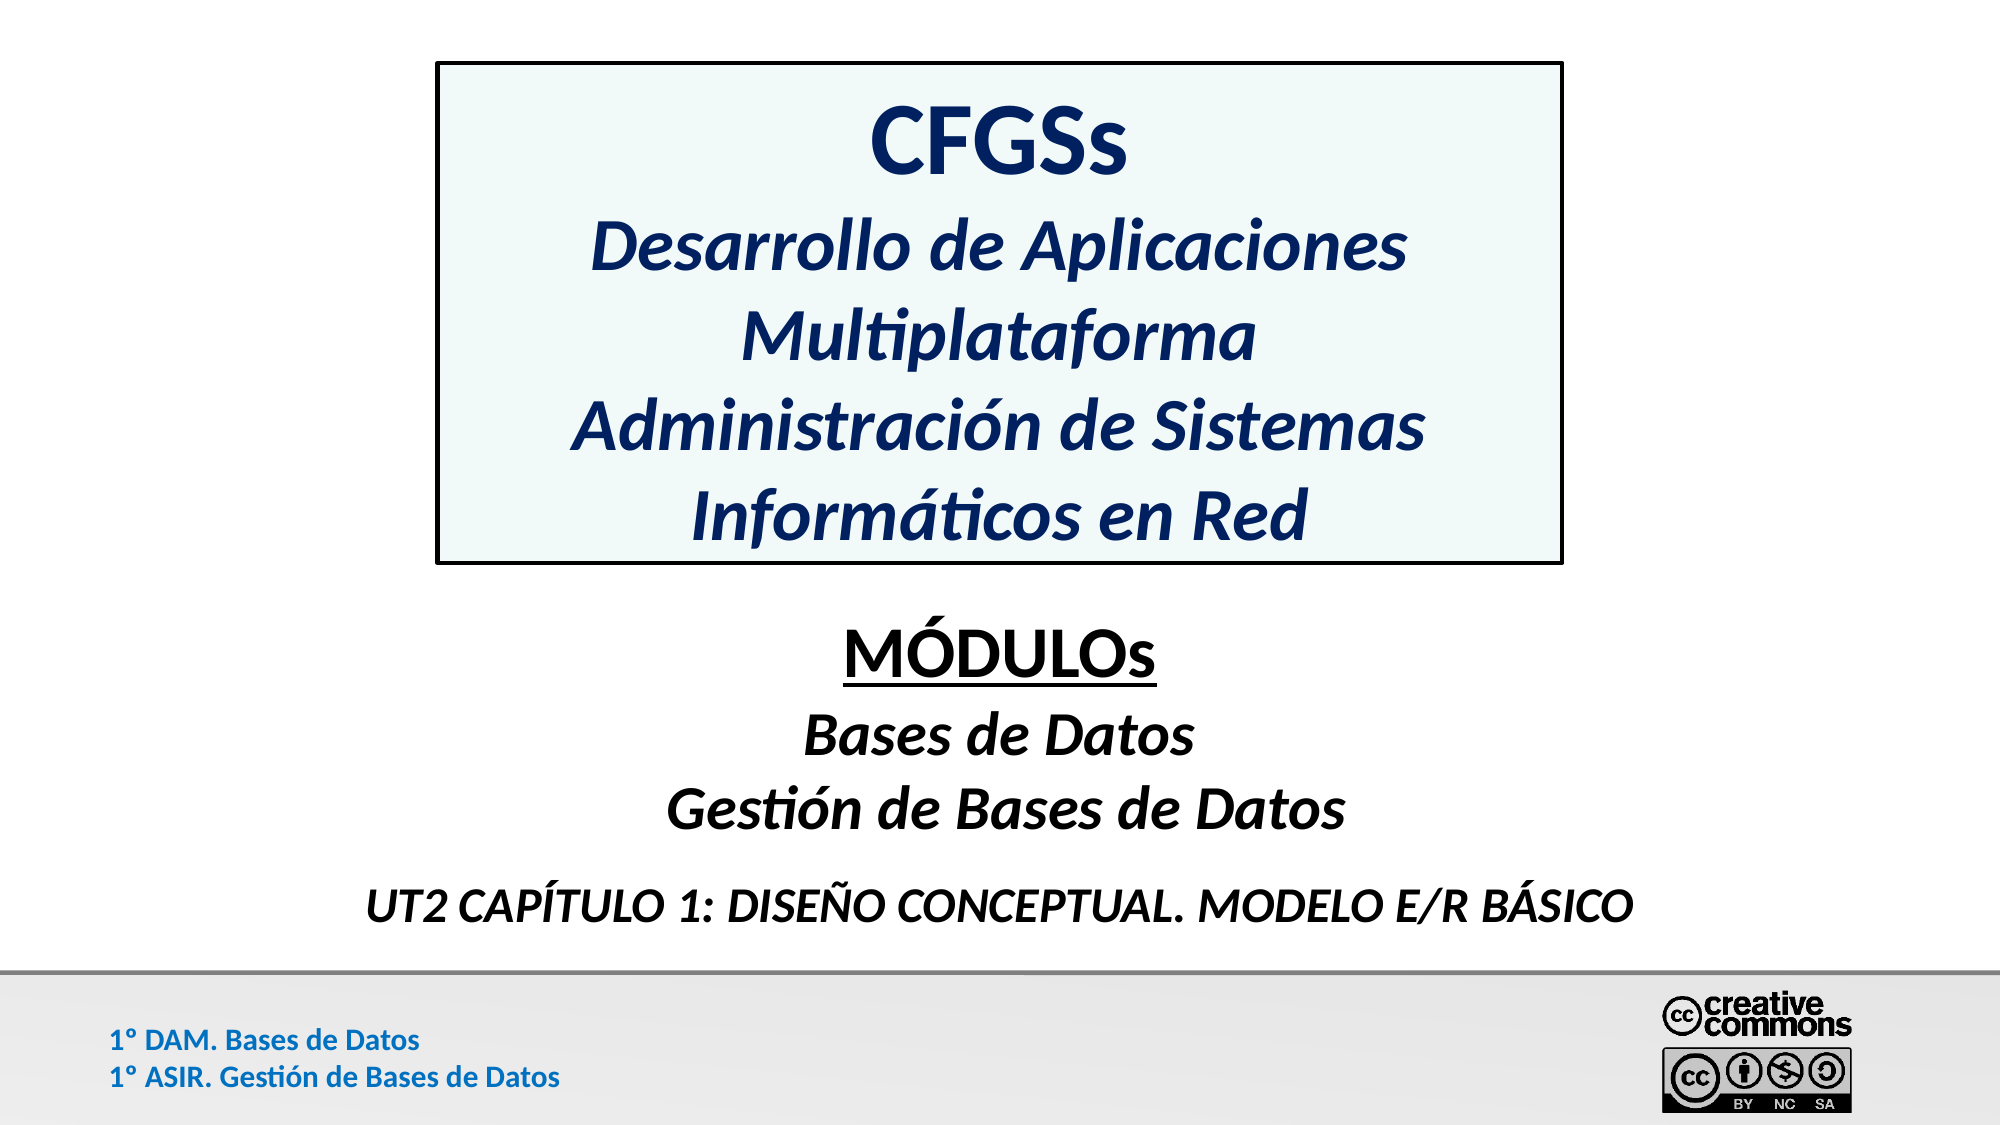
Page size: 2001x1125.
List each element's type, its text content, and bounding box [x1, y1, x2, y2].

picture [351, 1033, 360, 1047]
text_box CFGSs Desarrollo de Aplicaciones Multiplataforma Administración de Sistemas Informáticos en Red [435, 61, 1564, 510]
text_box MÓDULOs Bases de Datos Gestión de Bases de Datos UT2 CAPÍTULO 1: DISEÑO CONCEPTUAL. MODELO E/R BÁSICO [249, 510, 1750, 1030]
picture [0, 975, 2000, 1125]
picture [310, 1038, 316, 1047]
